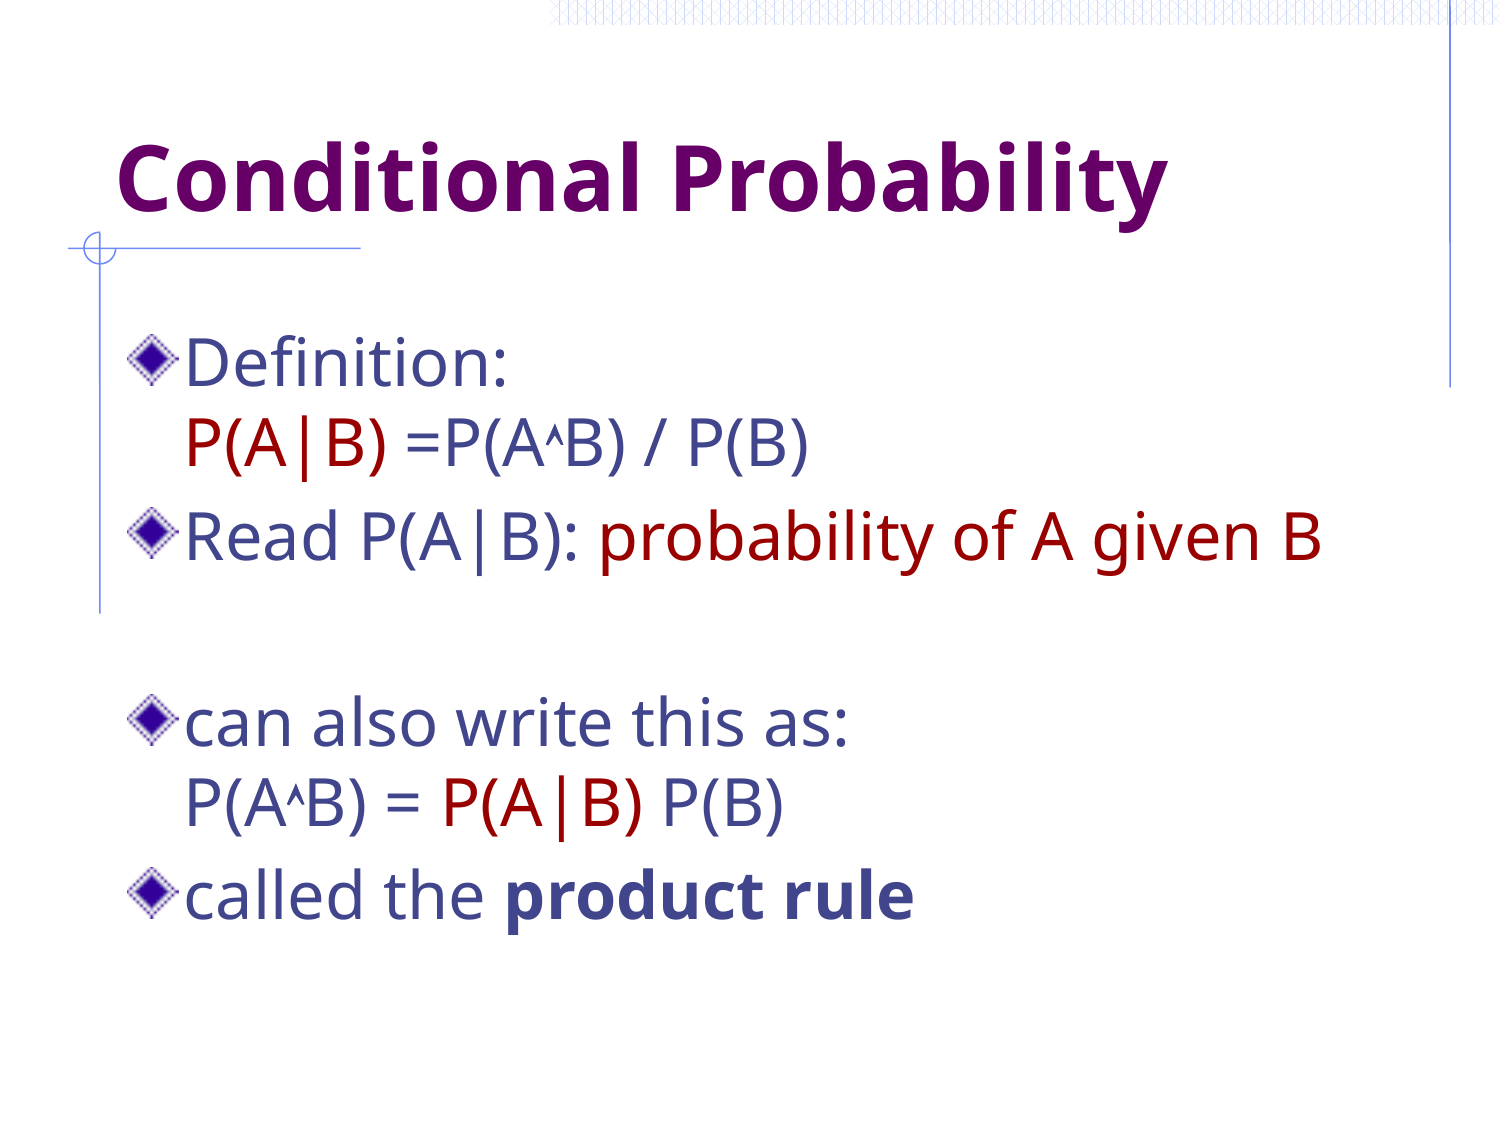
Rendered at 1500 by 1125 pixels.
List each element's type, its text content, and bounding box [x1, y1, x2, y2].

picture [127, 334, 179, 386]
picture [127, 867, 179, 919]
picture [127, 694, 179, 746]
picture [127, 507, 179, 559]
list Definition: P(A|B) =P(AB) / P(B) Read P(A|B): probability of A given B can also write this as: P(AB) = P(A|B) P(B) called the product rule [112, 312, 1475, 1063]
title Conditional Probability [99, 50, 1375, 238]
